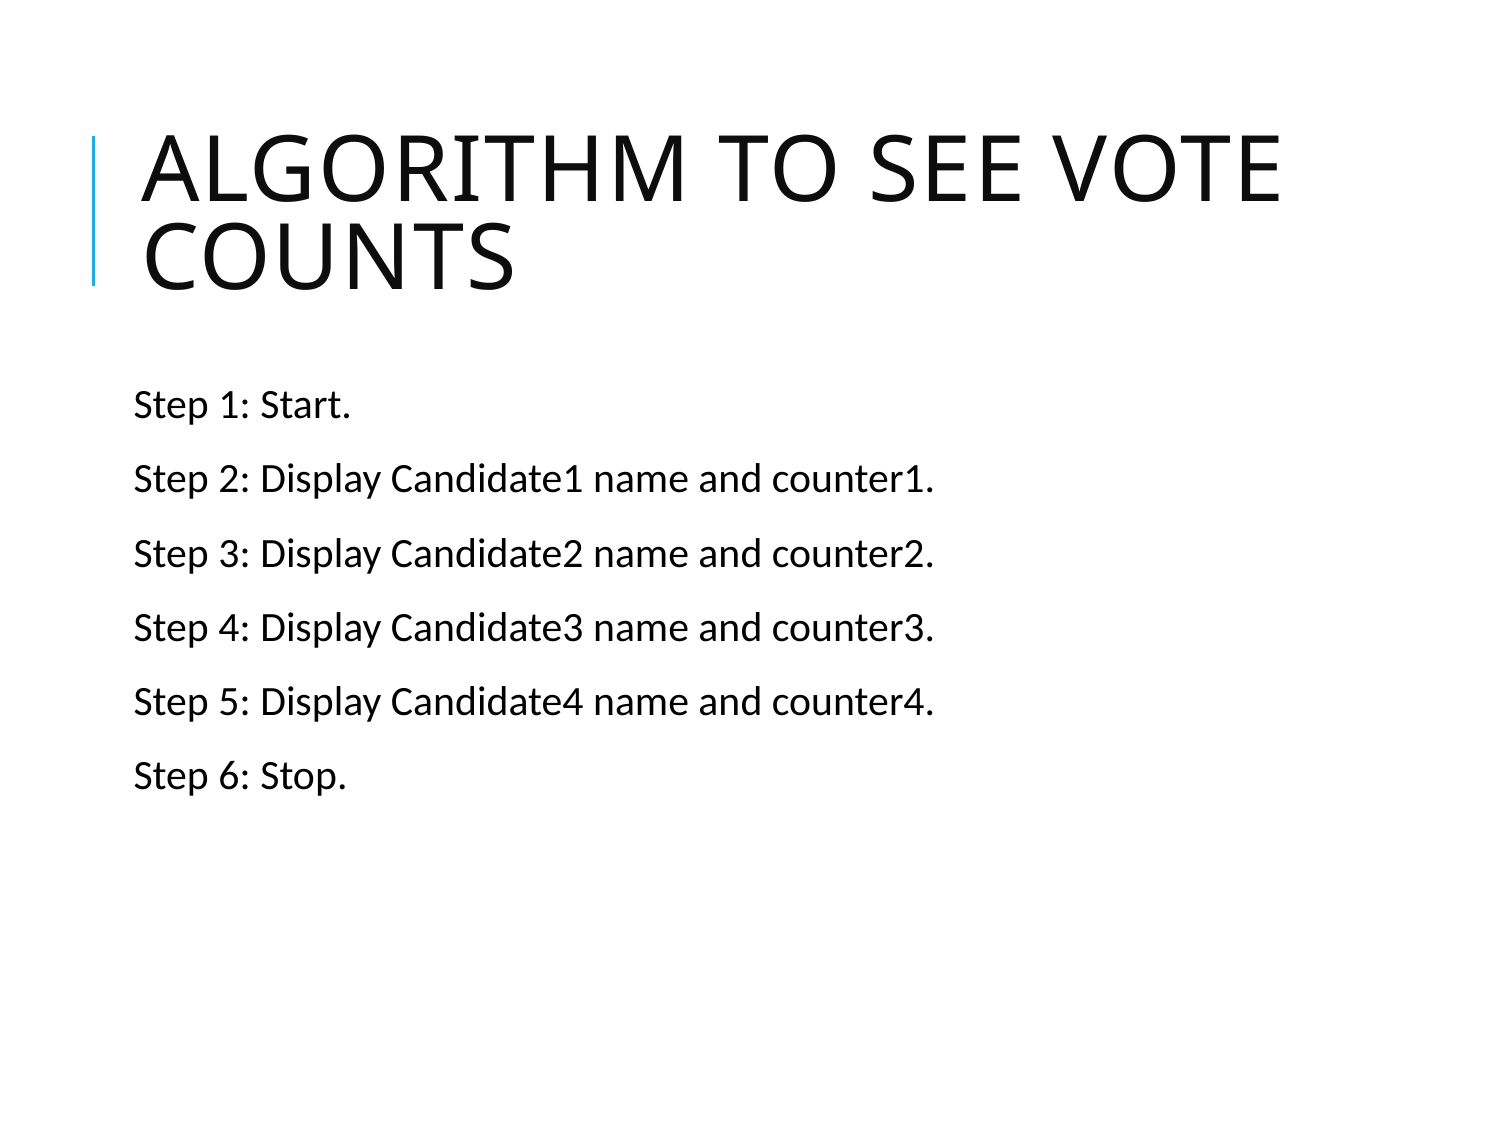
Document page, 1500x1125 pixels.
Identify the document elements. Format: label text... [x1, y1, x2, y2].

title Algorithm TO SEE VOTE COUNTS [126, 96, 1322, 342]
list Step 1: Start. Step 2: Display Candidate1 name and counter1. Step 3: Display Candidate2 name and counter2. Step 4: Display Candidate3 name and counter3. Step 5: Display Candidate4 name and counter4. Step 6: Stop. [126, 375, 1322, 1035]
